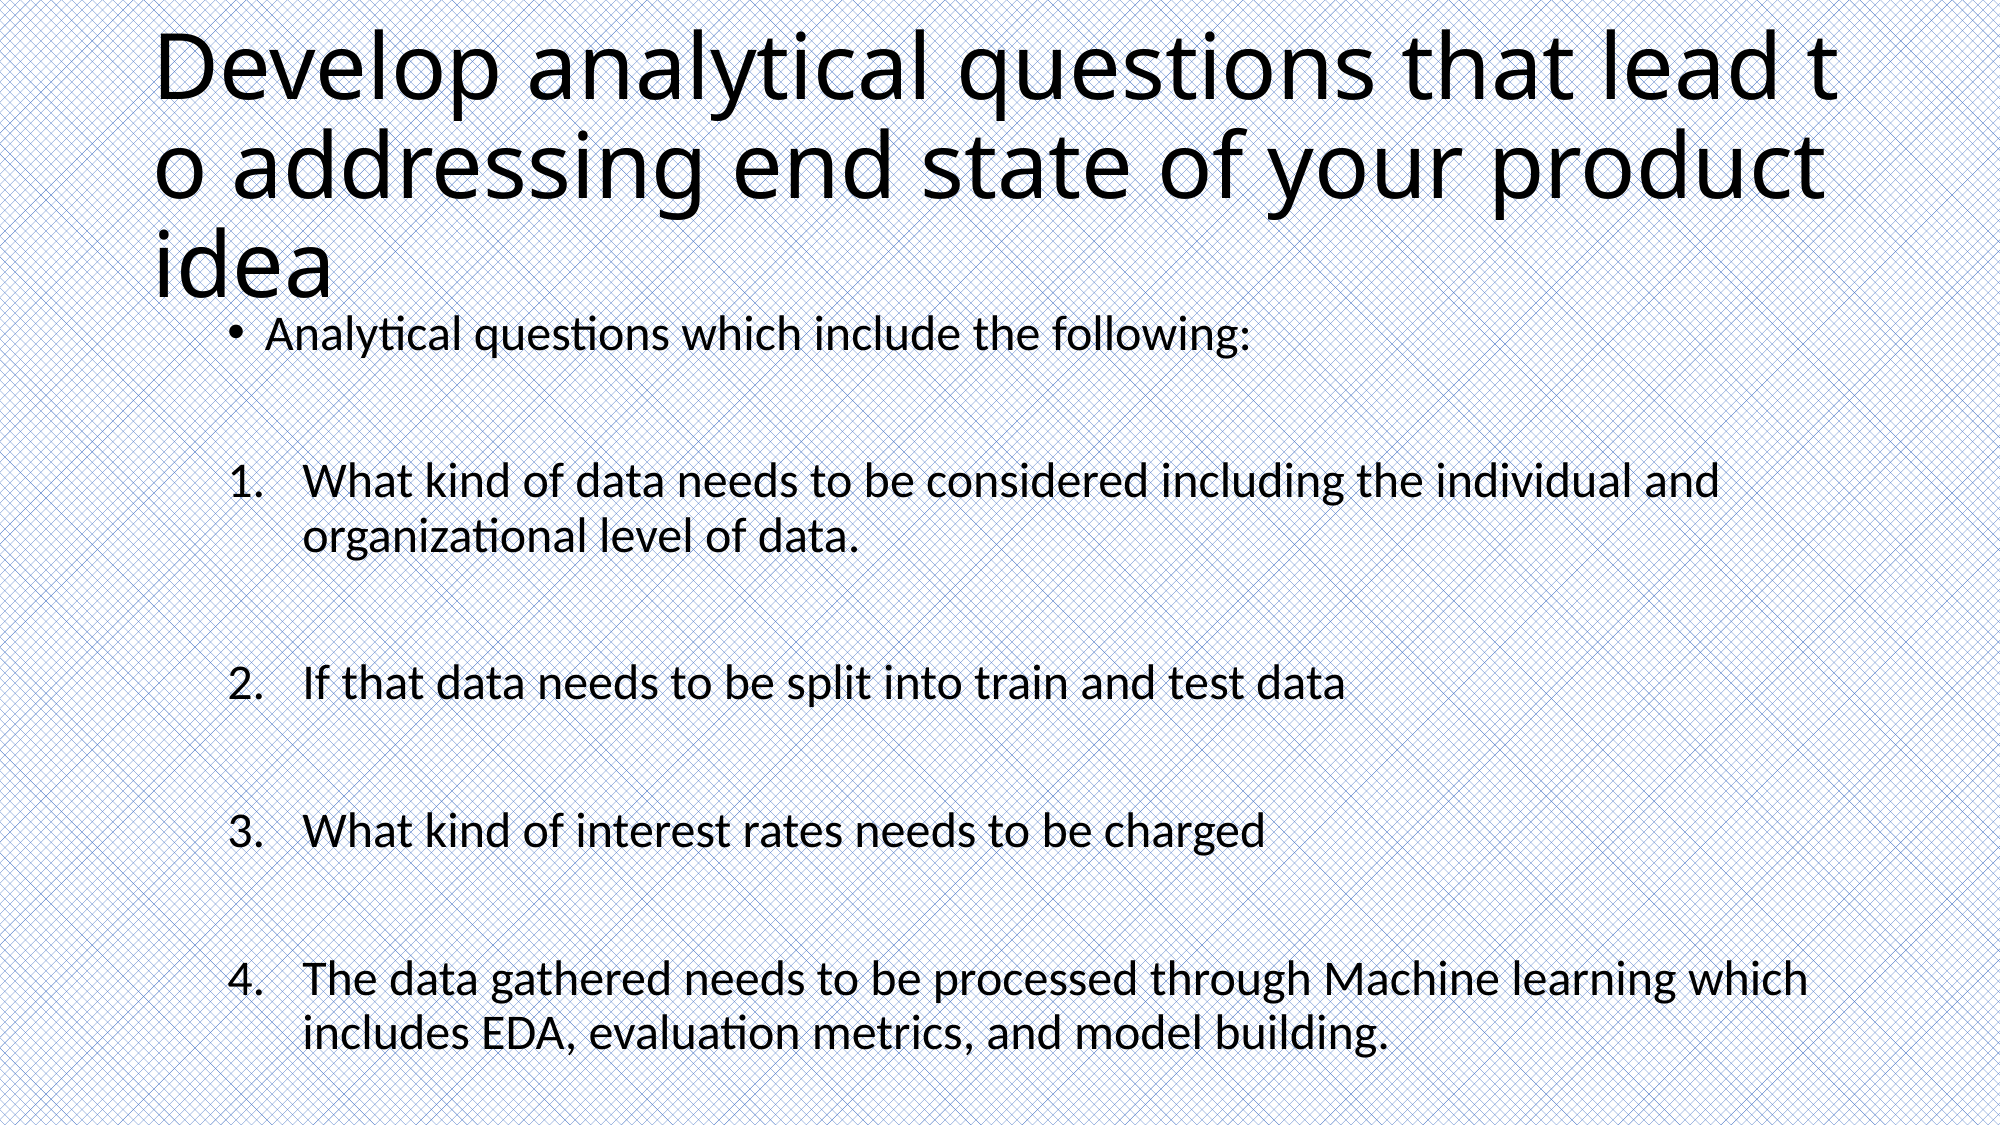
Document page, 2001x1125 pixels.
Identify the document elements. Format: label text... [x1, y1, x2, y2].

title Develop analytical questions that lead to addressing end state of your product idea [137, 59, 1863, 278]
list Analytical questions which include the following: What kind of data needs to be considered including the individual and organizational level of data. If that data needs to be split into train and test data What kind of interest rates needs to be charged The data gathered needs to be processed through Machine learning which includes EDA, evaluation metrics, and model building. [137, 299, 1863, 1014]
